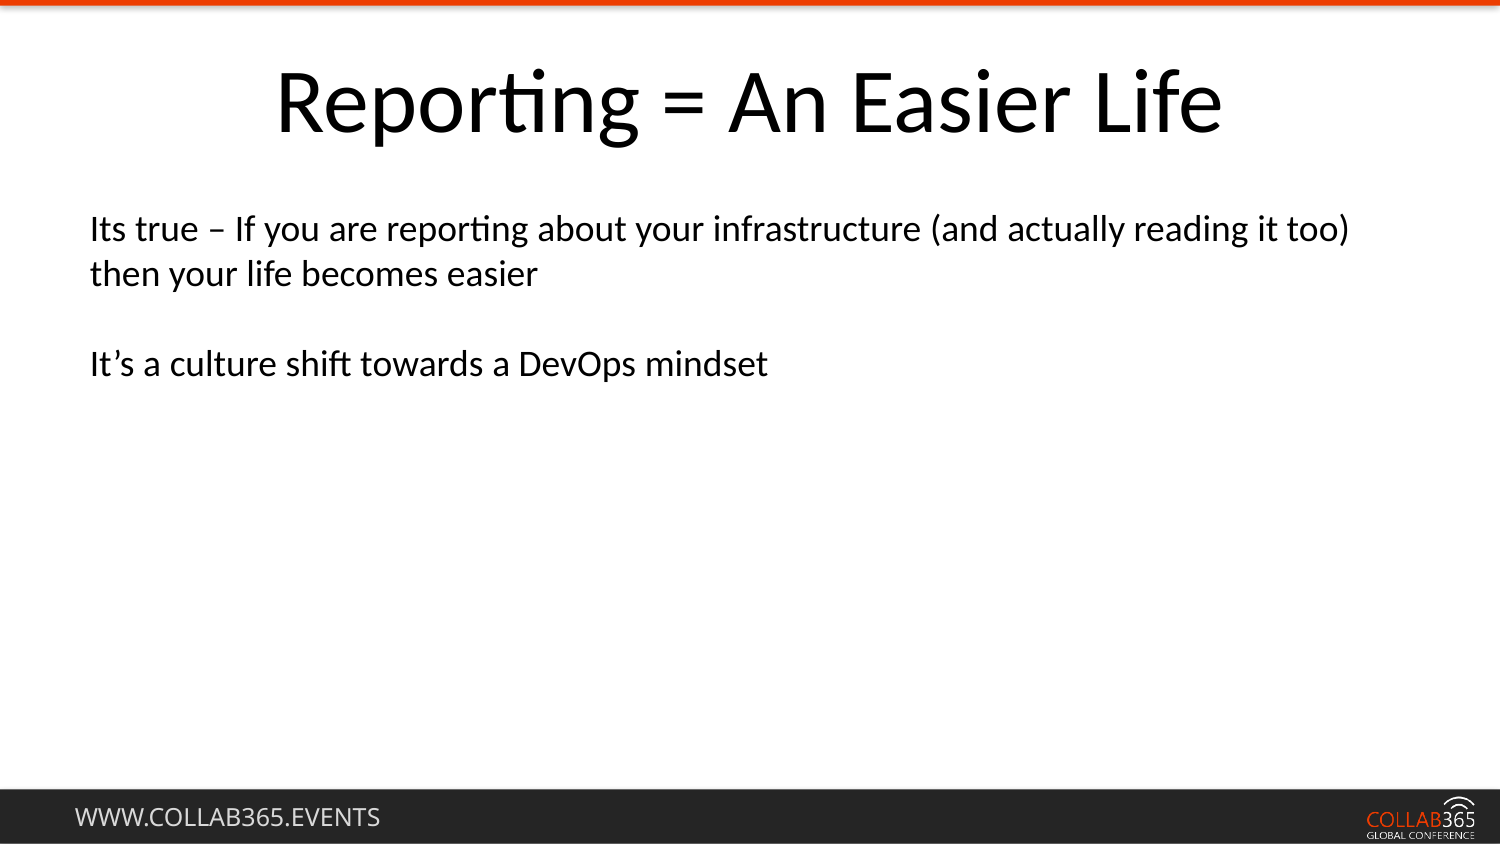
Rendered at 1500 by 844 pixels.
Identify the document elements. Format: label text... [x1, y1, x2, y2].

picture [1367, 796, 1475, 839]
list Its true – If you are reporting about your infrastructure (and actually reading it too) then your life becomes easier It’s a culture shift towards a DevOps mindset [75, 196, 1425, 754]
title Reporting = An Easier Life [75, 33, 1425, 175]
